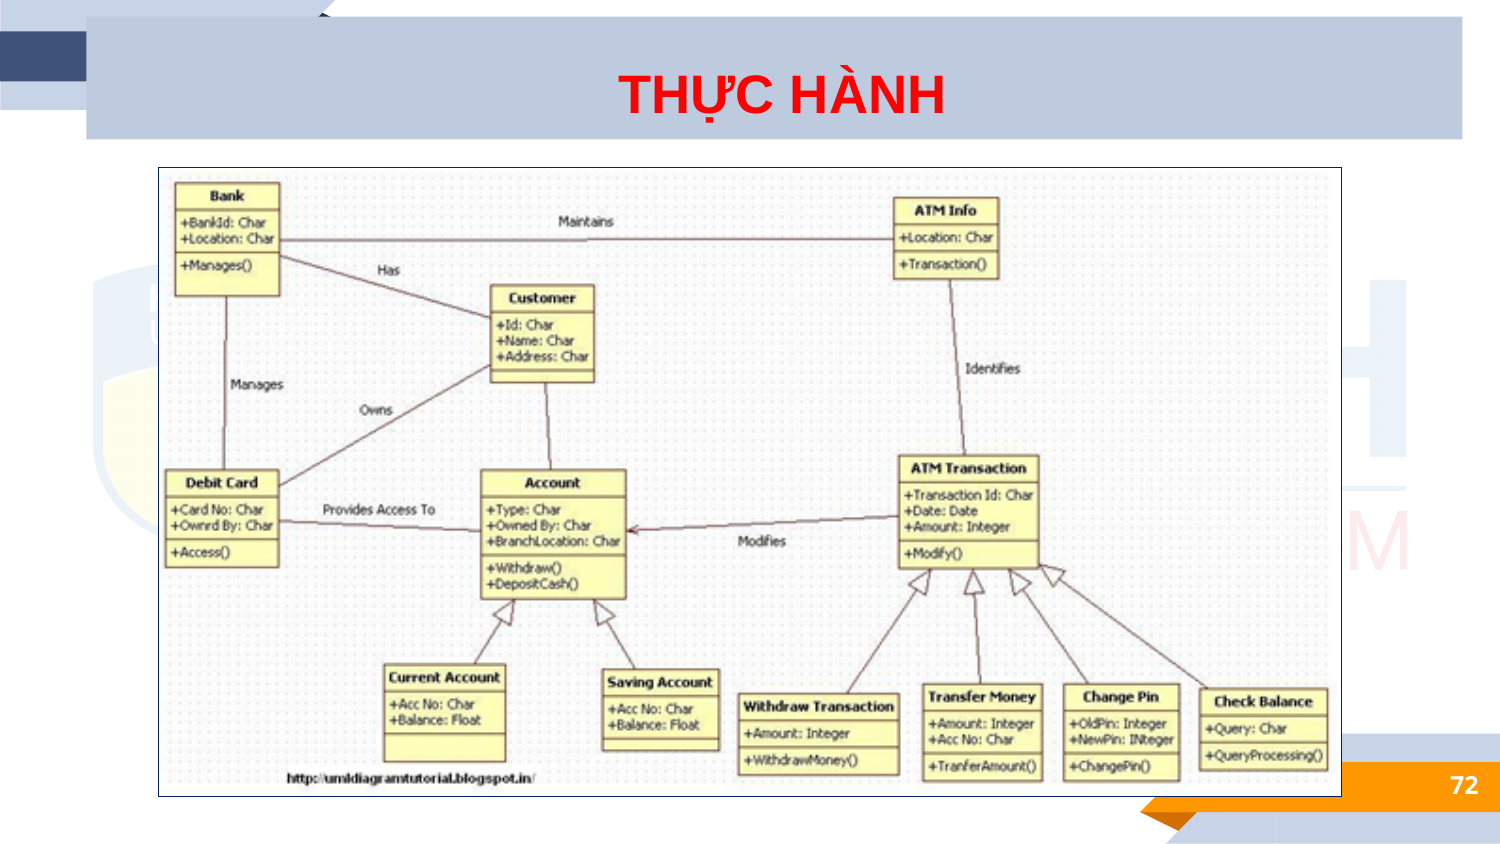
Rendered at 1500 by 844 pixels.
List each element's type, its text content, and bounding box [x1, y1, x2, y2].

slide_number 72 [1249, 760, 1494, 813]
picture [0, 167, 1500, 797]
text_box THỰC HÀNH [86, 16, 1463, 140]
